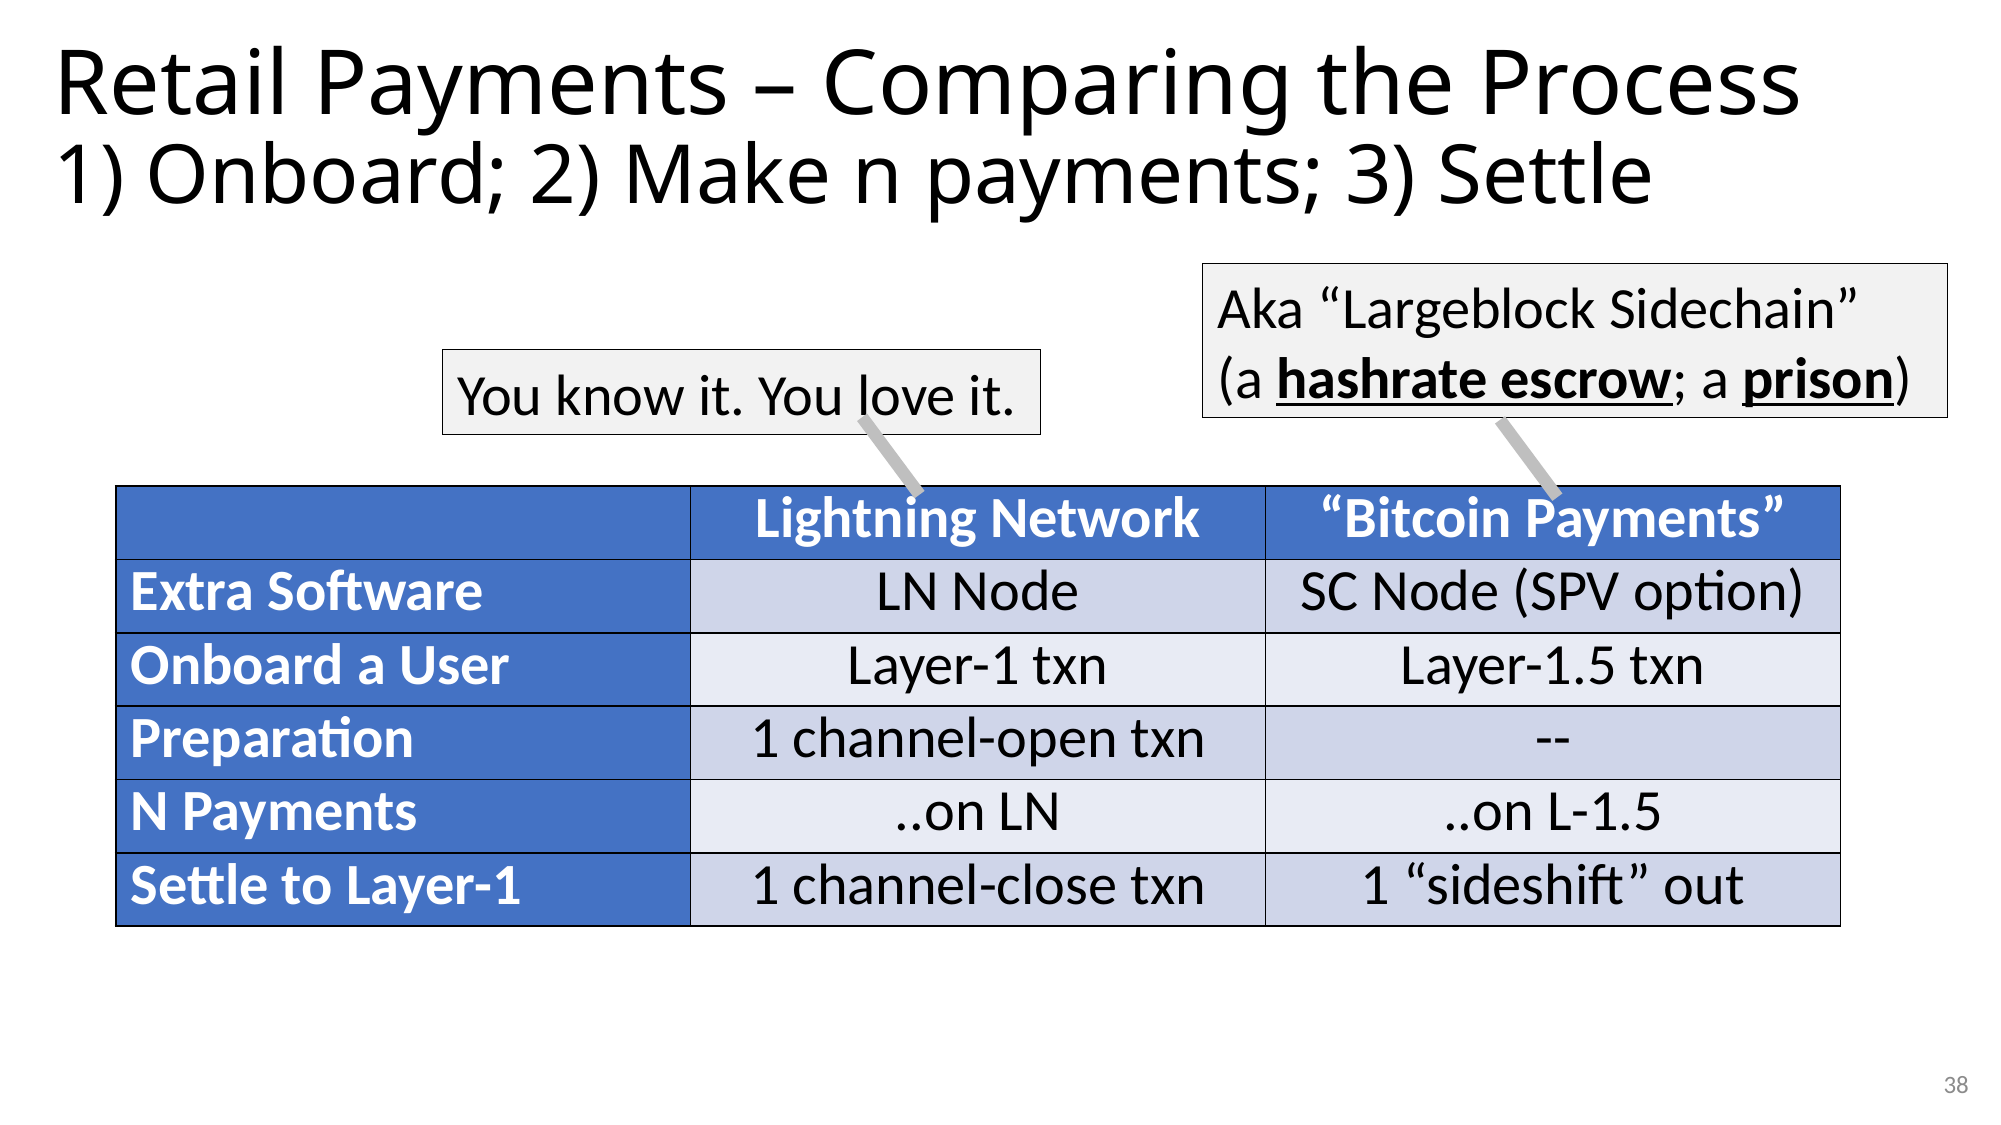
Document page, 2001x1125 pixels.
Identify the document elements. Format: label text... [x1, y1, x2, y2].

table_cell Settle to Layer-1 [117, 854, 690, 925]
table_cell ..on L-1.5 [1266, 780, 1840, 852]
title Retail Payments – Comparing the Process 1) Onboard; 2) Make n payments; 3) Settle [38, 22, 1841, 237]
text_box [862, 417, 920, 495]
text_box Aka “Largeblock Sidechain” (a hashrate escrow; a prison) [1202, 263, 1948, 418]
table_cell SC Node (SPV option) [1266, 560, 1840, 632]
table_cell N Payments [117, 780, 690, 852]
table_cell Layer-1 txn [691, 634, 1265, 705]
table_cell Layer-1.5 txn [1266, 634, 1840, 705]
table_cell Extra Software [117, 560, 690, 632]
table_header [117, 487, 690, 559]
text_box You know it. You love it. [442, 349, 1041, 435]
table_header Lightning Network [691, 487, 1265, 559]
table_cell LN Node [691, 560, 1265, 632]
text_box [1499, 419, 1558, 498]
table_cell 1 channel-close txn [691, 854, 1265, 925]
table_cell 1 “sideshift” out [1266, 854, 1840, 925]
table_header “Bitcoin Payments” [1266, 487, 1840, 559]
table_cell 1 channel-open txn [691, 707, 1265, 779]
table_cell -- [1266, 707, 1840, 779]
table_cell ..on LN [691, 780, 1265, 852]
slide_number 38 [1533, 1053, 1984, 1114]
table_cell Preparation [117, 707, 690, 779]
table_cell Onboard a User [117, 634, 690, 705]
